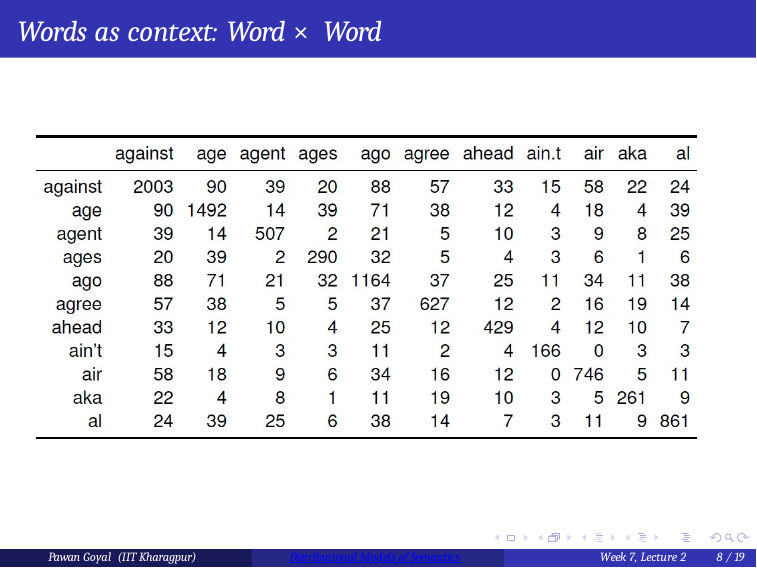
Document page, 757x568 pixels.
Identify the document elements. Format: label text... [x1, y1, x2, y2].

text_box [0, 548, 757, 568]
text_box [0, 0, 756, 58]
text_box Words as context: Word × Word [15, 9, 404, 48]
picture [35, 135, 697, 439]
